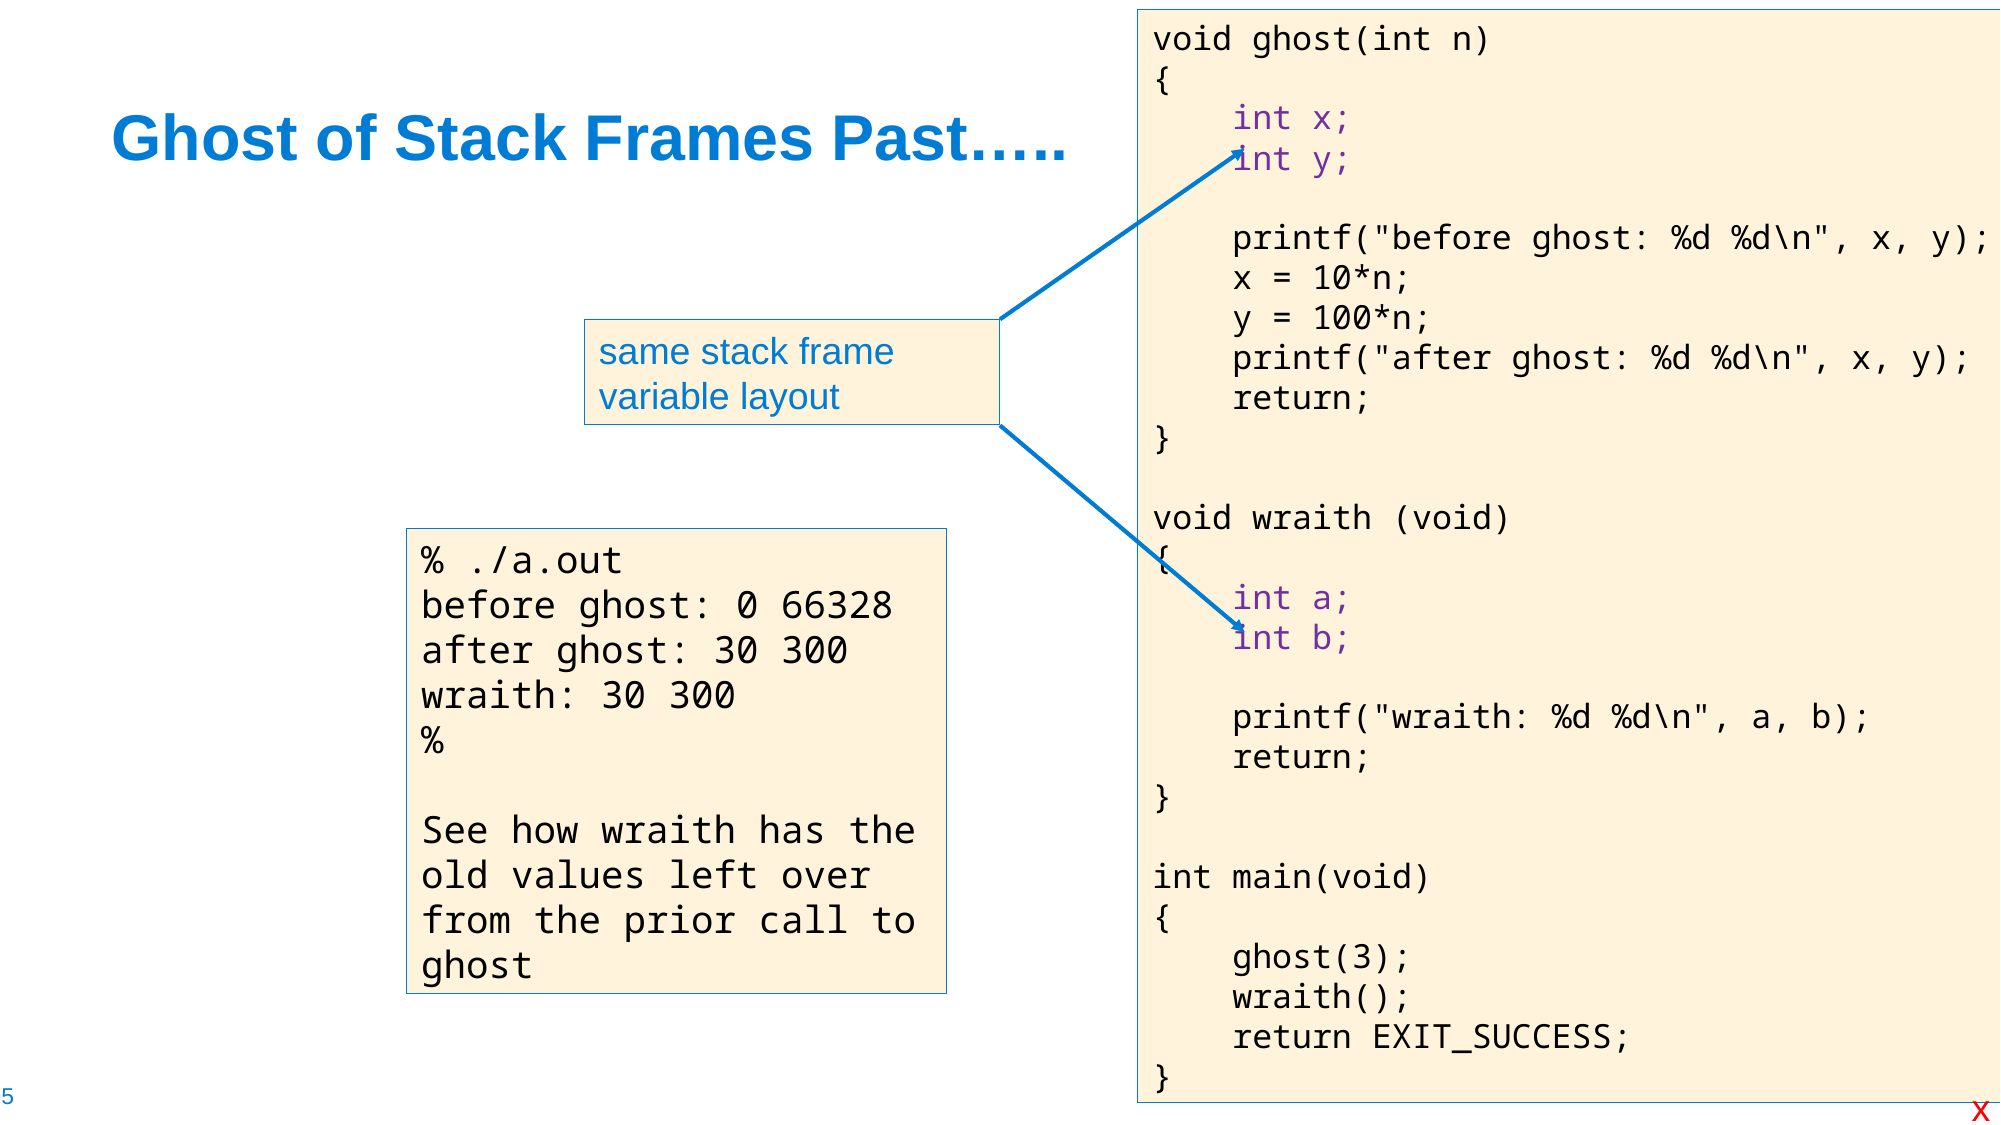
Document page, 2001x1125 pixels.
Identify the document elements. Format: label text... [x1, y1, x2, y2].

text_box same stack frame variable layout [584, 319, 1000, 425]
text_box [999, 425, 1245, 632]
title Ghost of Stack Frames Past….. [96, 64, 1137, 183]
text_box % ./a.out before ghost: 0 66328 after ghost: 30 300 wraith: 30 300 % See how wraith has the old values left over from the prior call to ghost [406, 528, 947, 994]
text_box x [1956, 1076, 2000, 1125]
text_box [999, 148, 1245, 320]
text_box void ghost(int n) { int x; int y; printf("before ghost: %d %d\n", x, y); x = 10*n; y = 100*n; printf("after ghost: %d %d\n", x, y); return; } void wraith (void) { int a; int b; printf("wraith: %d %d\n", a, b); return; } int main(void) { ghost(3); wraith(); return EXIT_SUCCESS; } [1137, 9, 2000, 1103]
